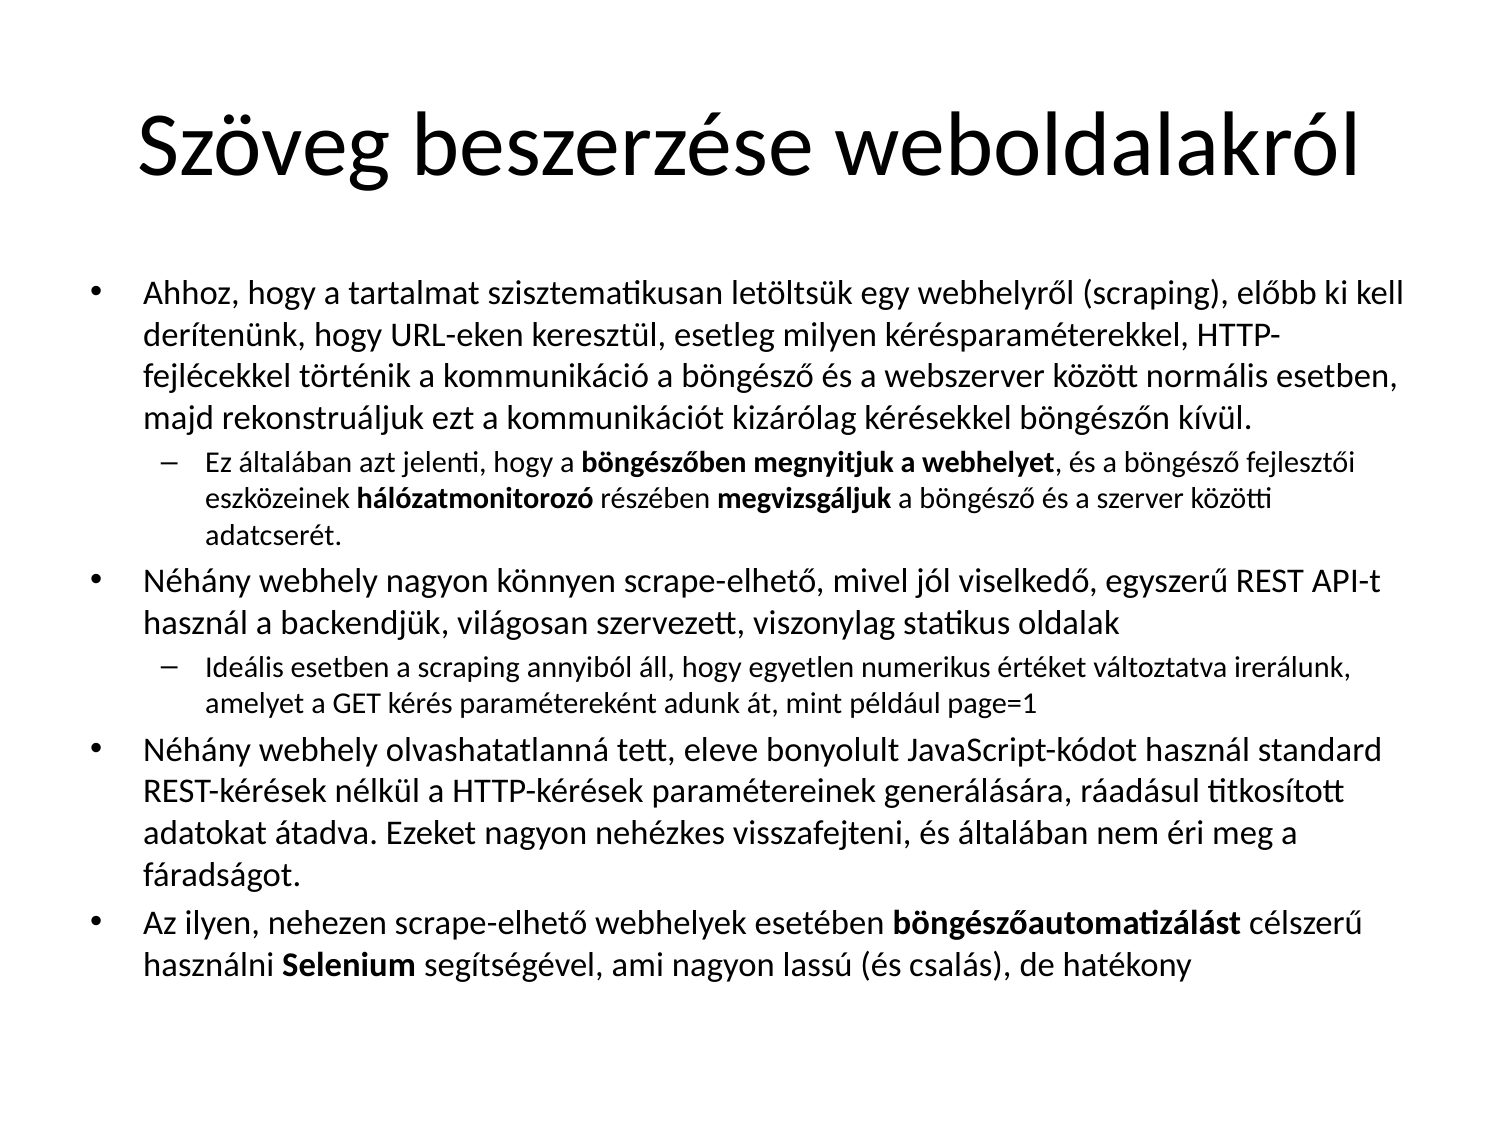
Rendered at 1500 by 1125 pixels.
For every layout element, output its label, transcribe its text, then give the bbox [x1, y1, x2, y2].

list Ahhoz, hogy a tartalmat szisztematikusan letöltsük egy webhelyről (scraping), előbb ki kell derítenünk, hogy URL-eken keresztül, esetleg milyen kérésparaméterekkel, HTTP-fejlécekkel történik a kommunikáció a böngésző és a webszerver között normális esetben, majd rekonstruáljuk ezt a kommunikációt kizárólag kérésekkel böngészőn kívül. Ez általában azt jelenti, hogy a böngészőben megnyitjuk a webhelyet, és a böngésző fejlesztői eszközeinek hálózatmonitorozó részében megvizsgáljuk a böngésző és a szerver közötti adatcserét. Néhány webhely nagyon könnyen scrape-elhető, mivel jól viselkedő, egyszerű REST API-t használ a backendjük, világosan szervezett, viszonylag statikus oldalak Ideális esetben a scraping annyiból áll, hogy egyetlen numerikus értéket változtatva irerálunk, amelyet a GET kérés paramétereként adunk át, mint például page=1 Néhány webhely olvashatatlanná tett, eleve bonyolult JavaScript-kódot használ standard REST-kérések nélkül a HTTP-kérések paramétereinek generálására, ráadásul titkosított adatokat átadva. Ezeket nagyon nehézkes visszafejteni, és általában nem éri meg a fáradságot. Az ilyen, nehezen scrape-elhető webhelyek esetében böngészőautomatizálást célszerű használni Selenium segítségével, ami nagyon lassú (és csalás), de hatékony [75, 262, 1425, 1005]
title Szöveg beszerzése weboldalakról [75, 45, 1425, 233]
